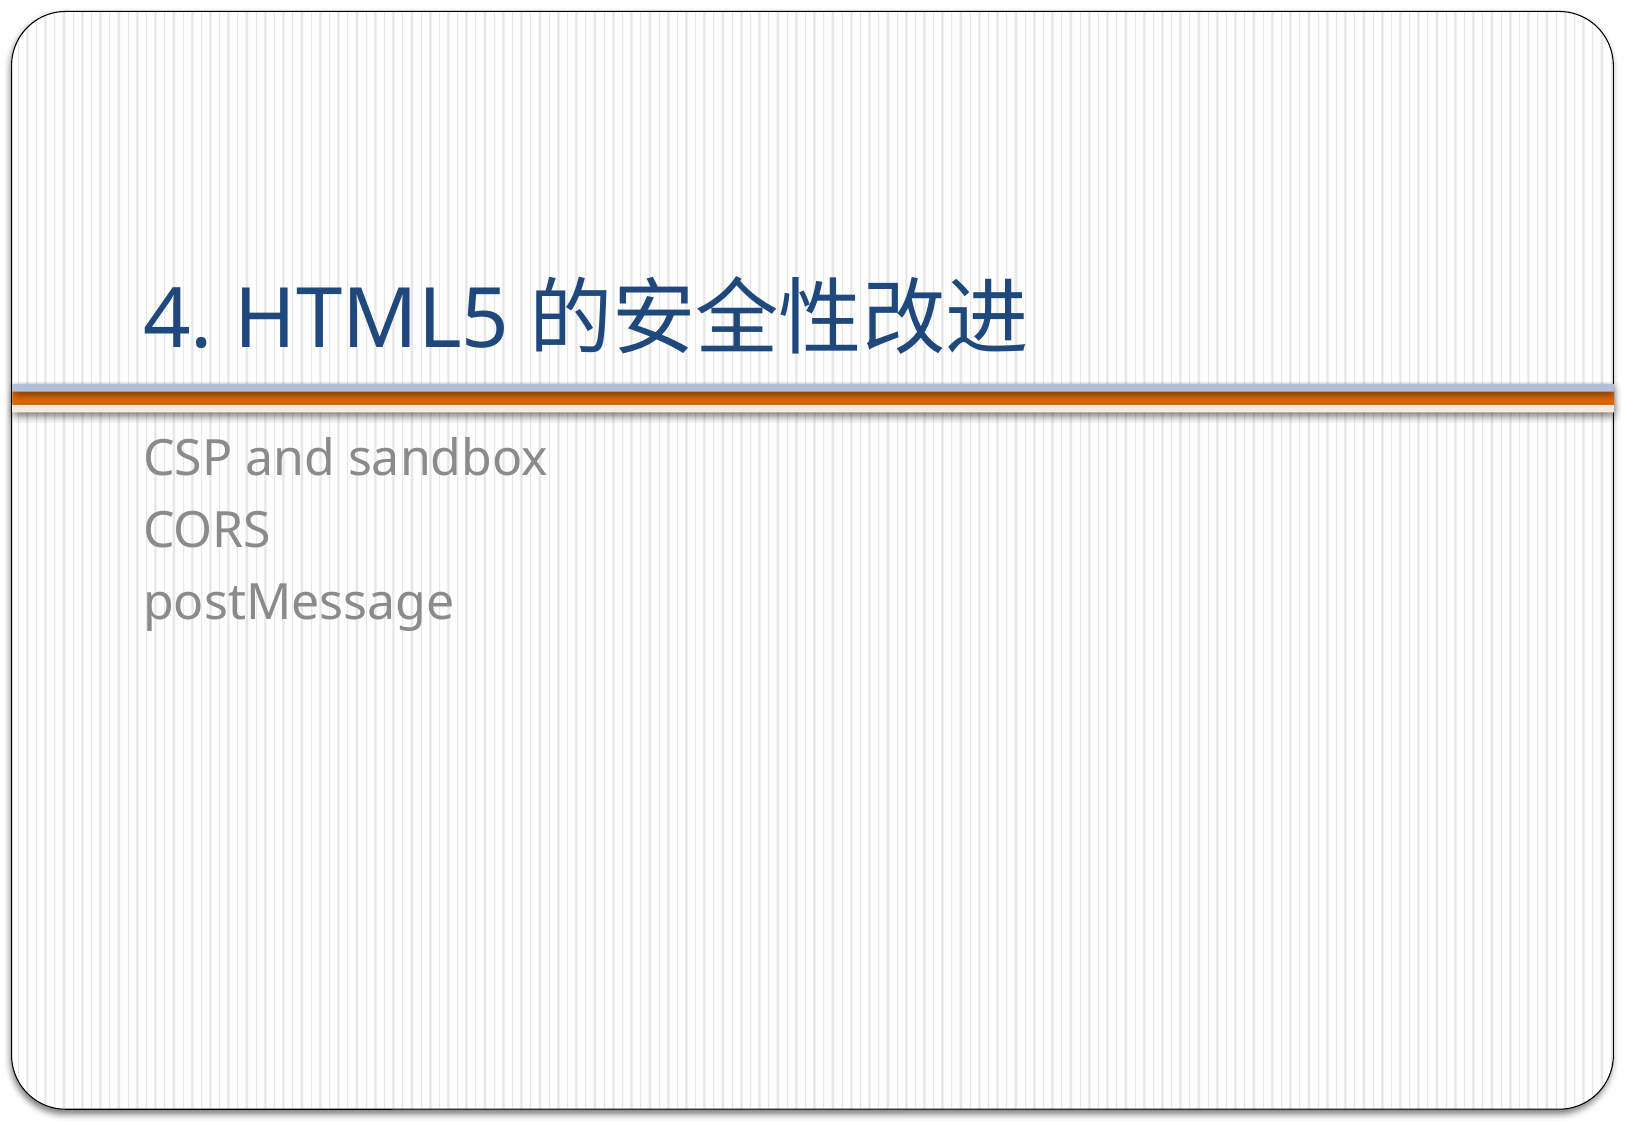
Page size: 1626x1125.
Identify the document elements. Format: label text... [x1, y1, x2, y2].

title 4. HTML5的安全性改进 [128, 156, 1510, 380]
list CSP and sandbox CORS postMessage [128, 417, 1510, 638]
